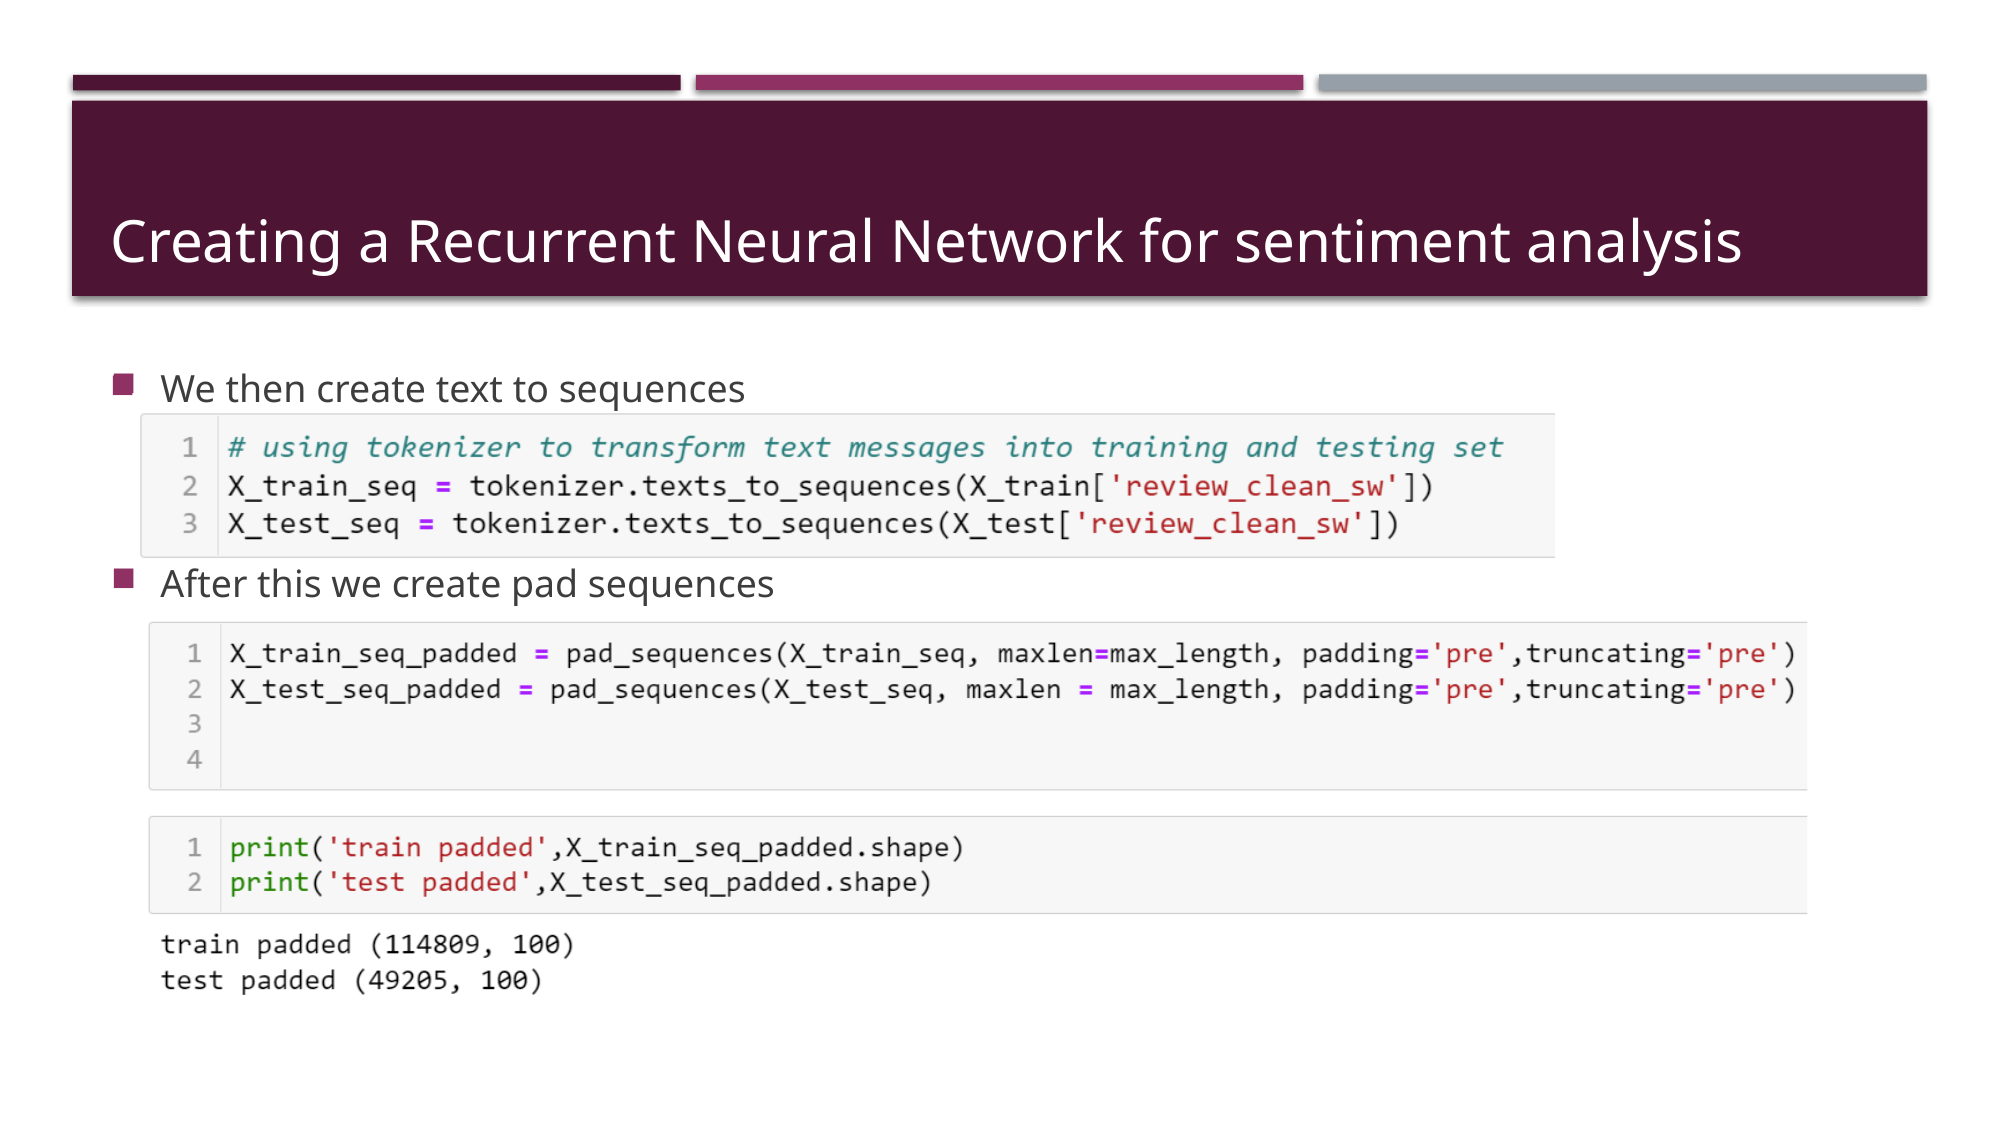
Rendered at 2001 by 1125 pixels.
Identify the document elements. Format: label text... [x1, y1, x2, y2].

text_box [94, 360, 1904, 964]
list We then create text to sequences After this we create pad sequences [95, 357, 1905, 410]
picture [138, 607, 1808, 1011]
title Creating a Recurrent Neural Network for sentiment analysis [95, 115, 1905, 282]
picture [138, 410, 1924, 563]
